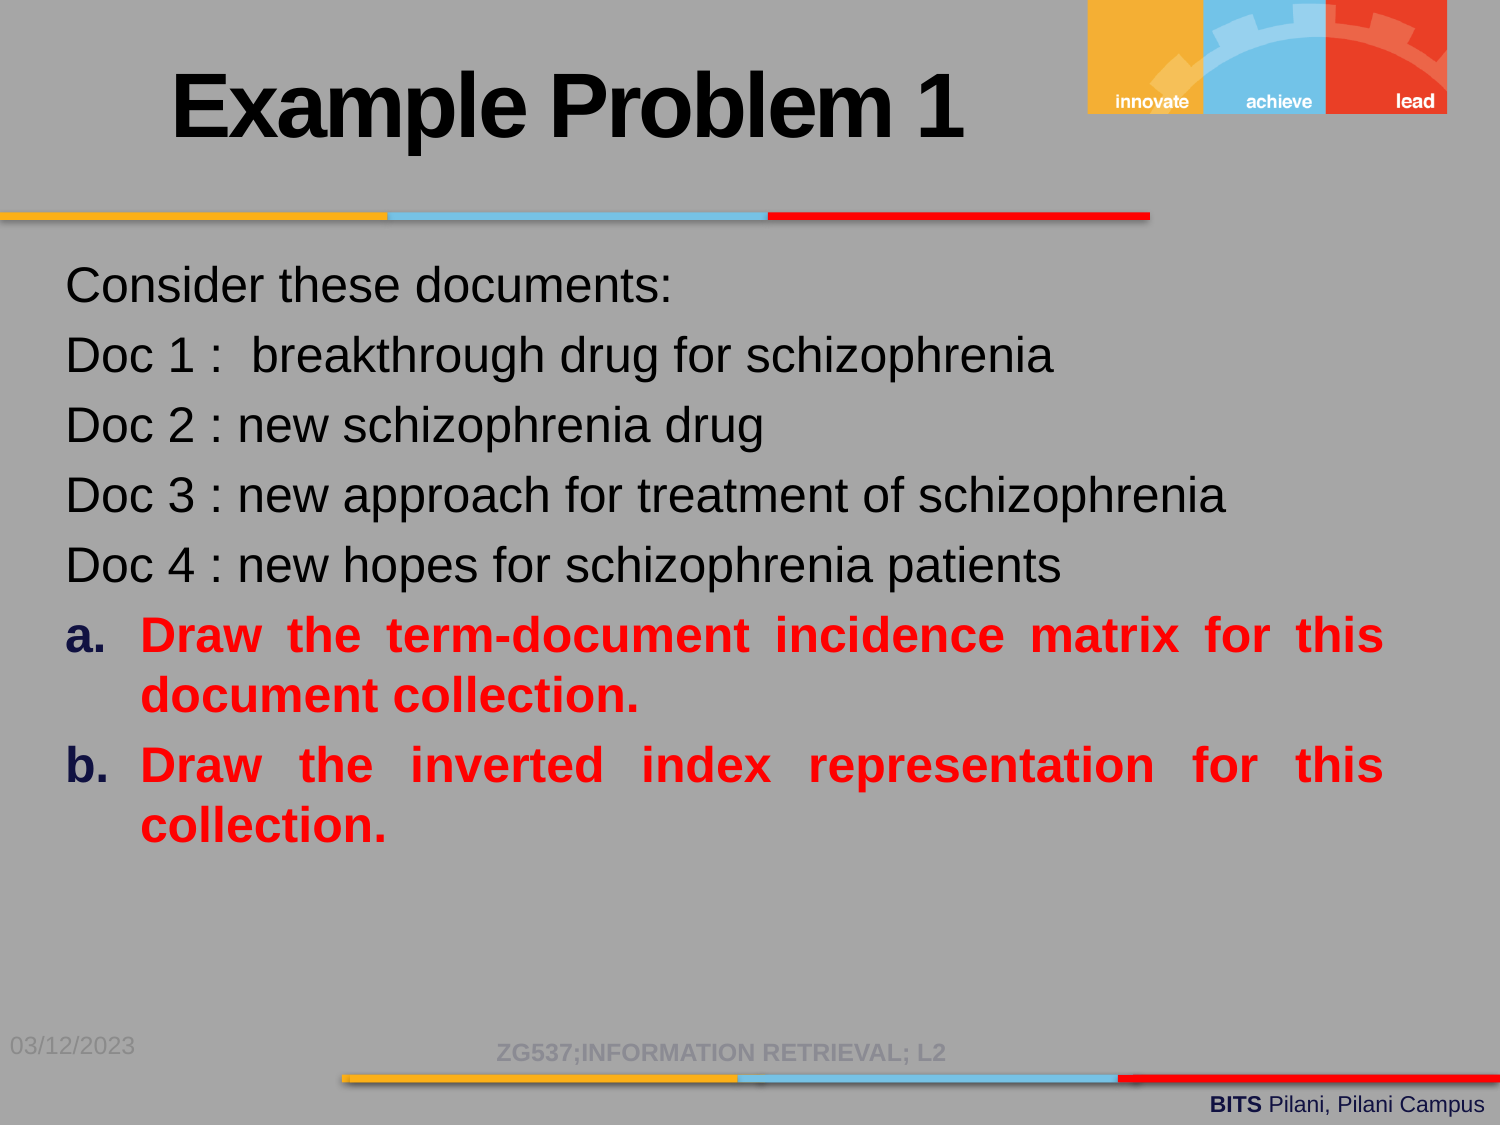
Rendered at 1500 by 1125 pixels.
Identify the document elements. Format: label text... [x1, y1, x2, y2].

footer ZG537;INFORMATION RETRIEVAL; L2 [425, 1021, 1019, 1082]
list Consider these documents: Doc 1 : breakthrough drug for schizophrenia Doc 2 : new schizophrenia drug Doc 3 : new approach for treatment of schizophrenia Doc 4 : new hopes for schizophrenia patients Draw the term-document incidence matrix for this document collection. Draw the inverted index representation for this collection. [50, 245, 1400, 988]
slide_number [0, 1014, 346, 1075]
list Example Problem 1 [50, 24, 1088, 213]
picture [1087, 0, 1448, 114]
